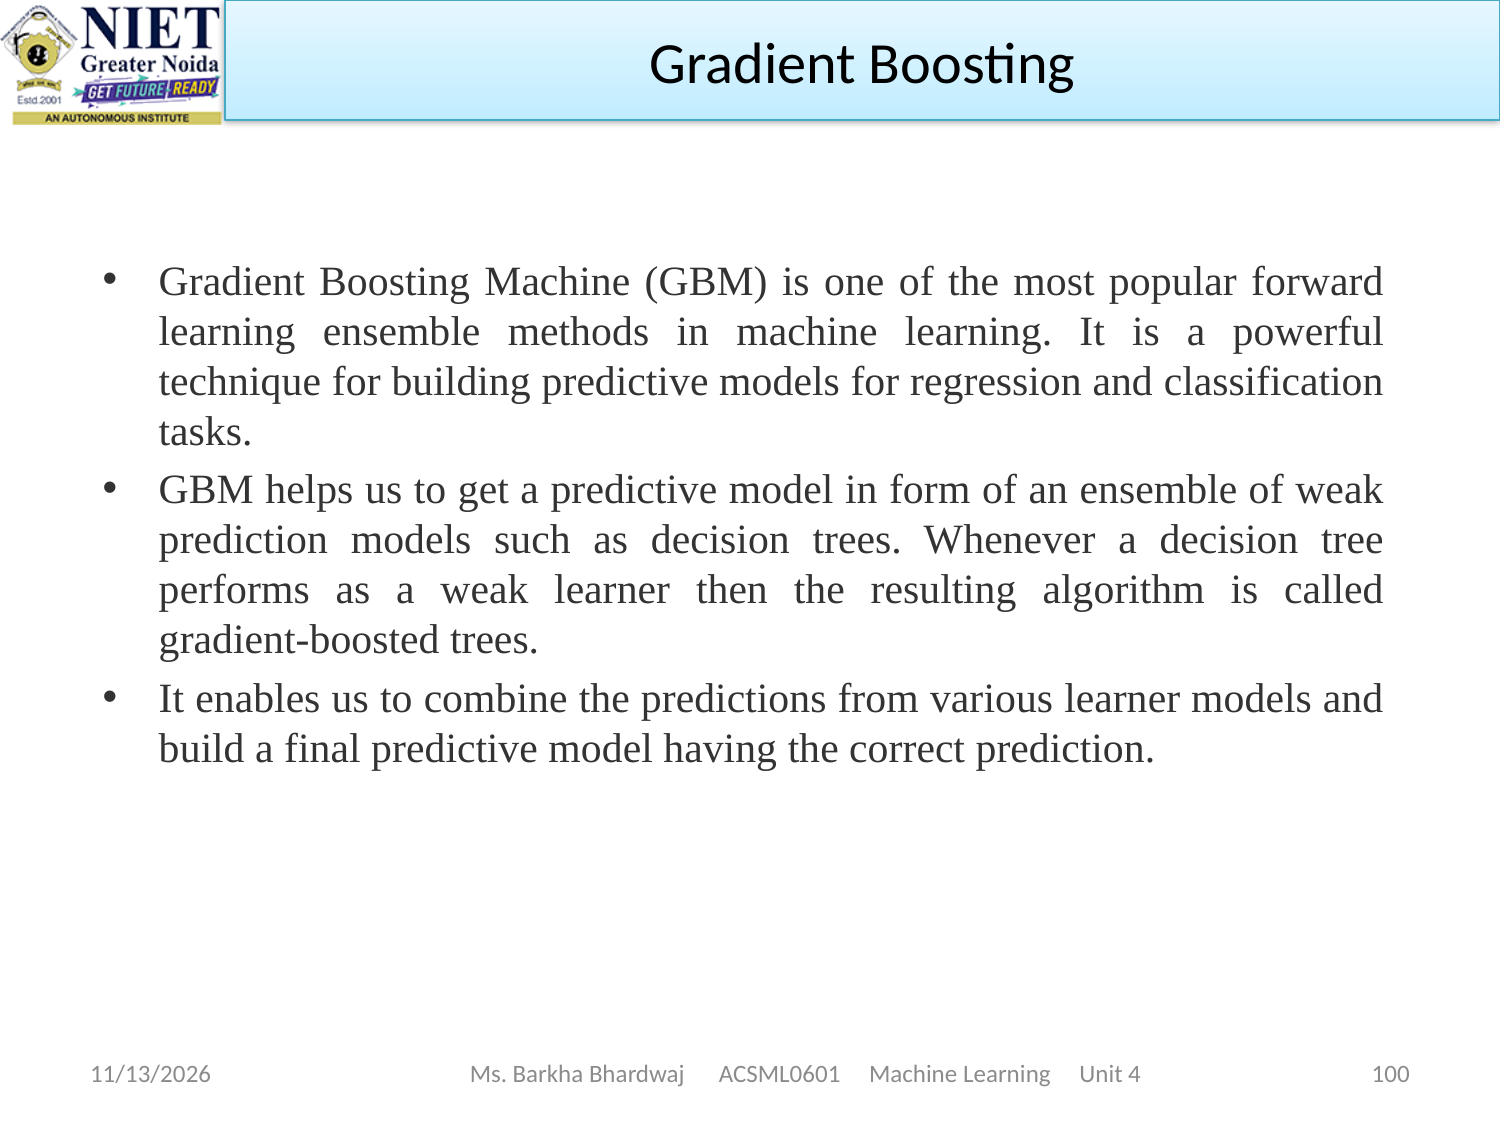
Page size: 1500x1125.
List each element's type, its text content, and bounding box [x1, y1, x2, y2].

list Gradient Boosting Machine (GBM) is one of the most popular forward learning ensemble methods in machine learning. It is a powerful technique for building predictive models for regression and classification tasks. GBM helps us to get a predictive model in form of an ensemble of weak prediction models such as decision trees. Whenever a decision tree performs as a weak learner then the resulting algorithm is called gradient-boosted trees. It enables us to combine the predictions from various learner models and build a final predictive model having the correct prediction. [87, 187, 1400, 930]
text_box Gradient Boosting [224, 0, 1500, 121]
footer Ms. Barkha Bhardwaj ACSML0601 Machine Learning Unit 4 [375, 1042, 1074, 1103]
slide_number 100 [1074, 1042, 1425, 1103]
picture [0, 5, 223, 126]
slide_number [75, 1042, 375, 1103]
